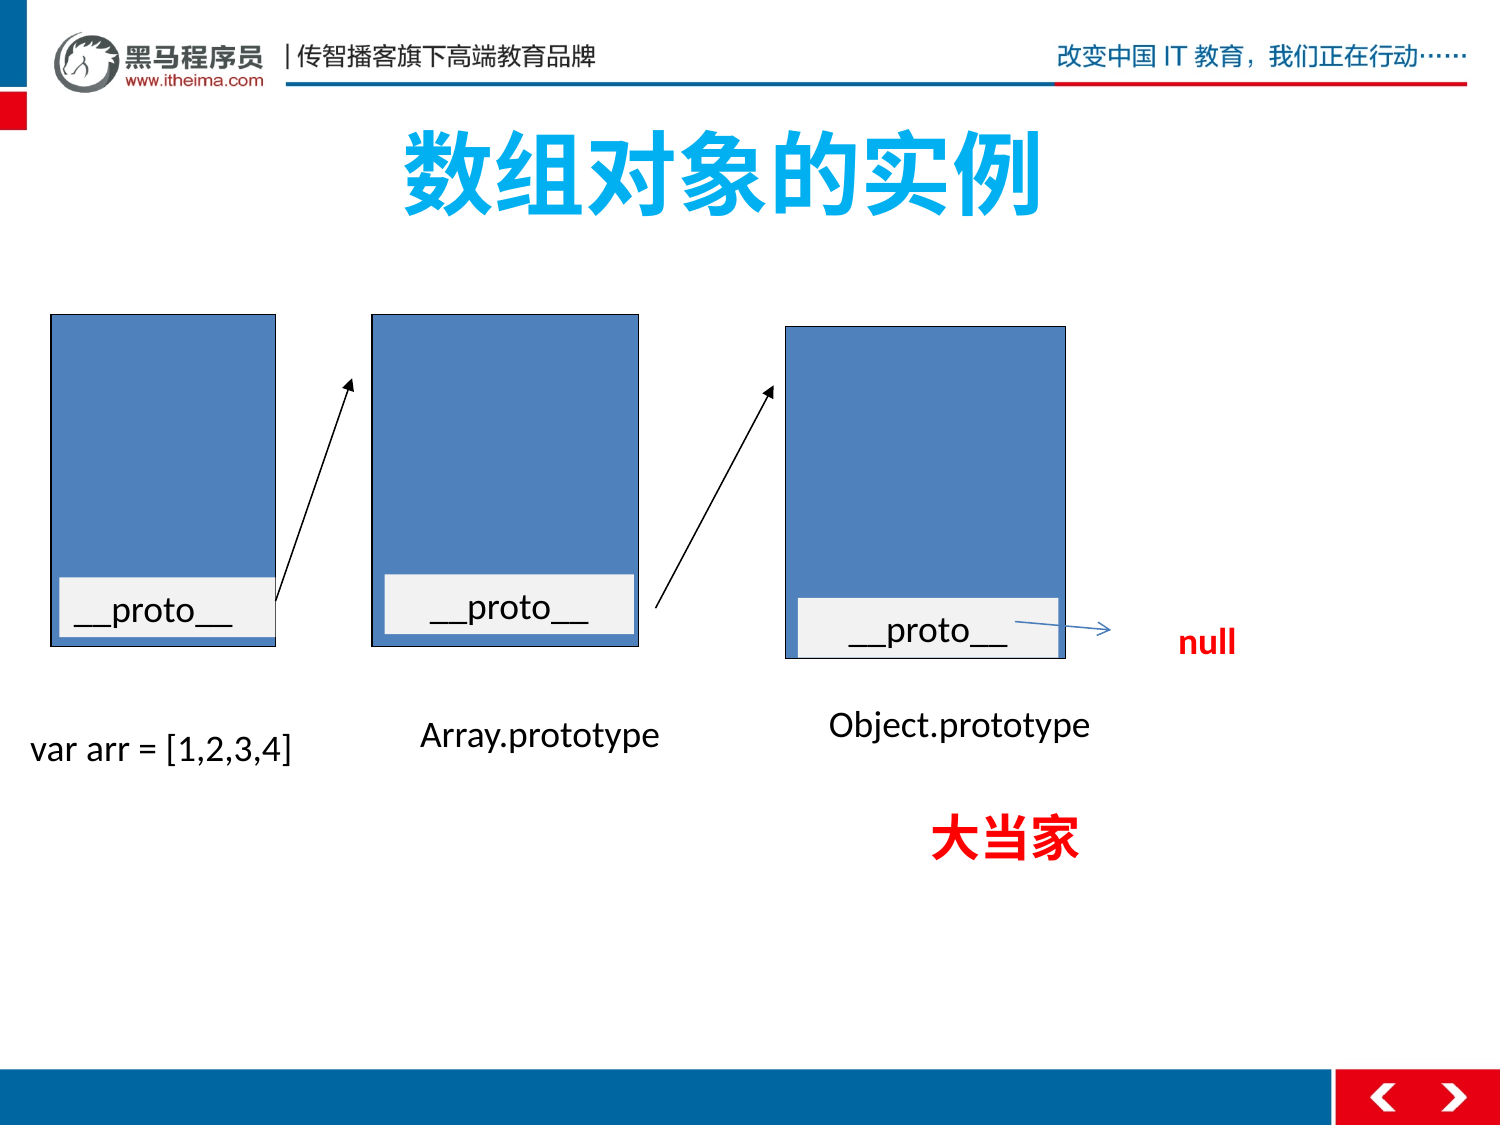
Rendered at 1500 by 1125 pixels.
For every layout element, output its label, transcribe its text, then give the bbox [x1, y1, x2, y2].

title 数组对象的实例 [0, 78, 1465, 266]
text_box __proto__ [797, 597, 1059, 658]
text_box Object.prototype [814, 692, 1151, 753]
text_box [1014, 621, 1112, 631]
text_box [785, 326, 1066, 659]
text_box null [1163, 609, 1275, 670]
text_box 大当家 [915, 798, 1107, 874]
text_box __proto__ [59, 577, 276, 638]
text_box Array.prototype [405, 702, 676, 762]
text_box [50, 314, 276, 647]
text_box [655, 385, 774, 609]
text_box [372, 314, 639, 647]
picture [0, 0, 1500, 1125]
text_box var arr = [1,2,3,4] [15, 716, 308, 776]
text_box __proto__ [384, 574, 634, 635]
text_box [275, 377, 353, 602]
